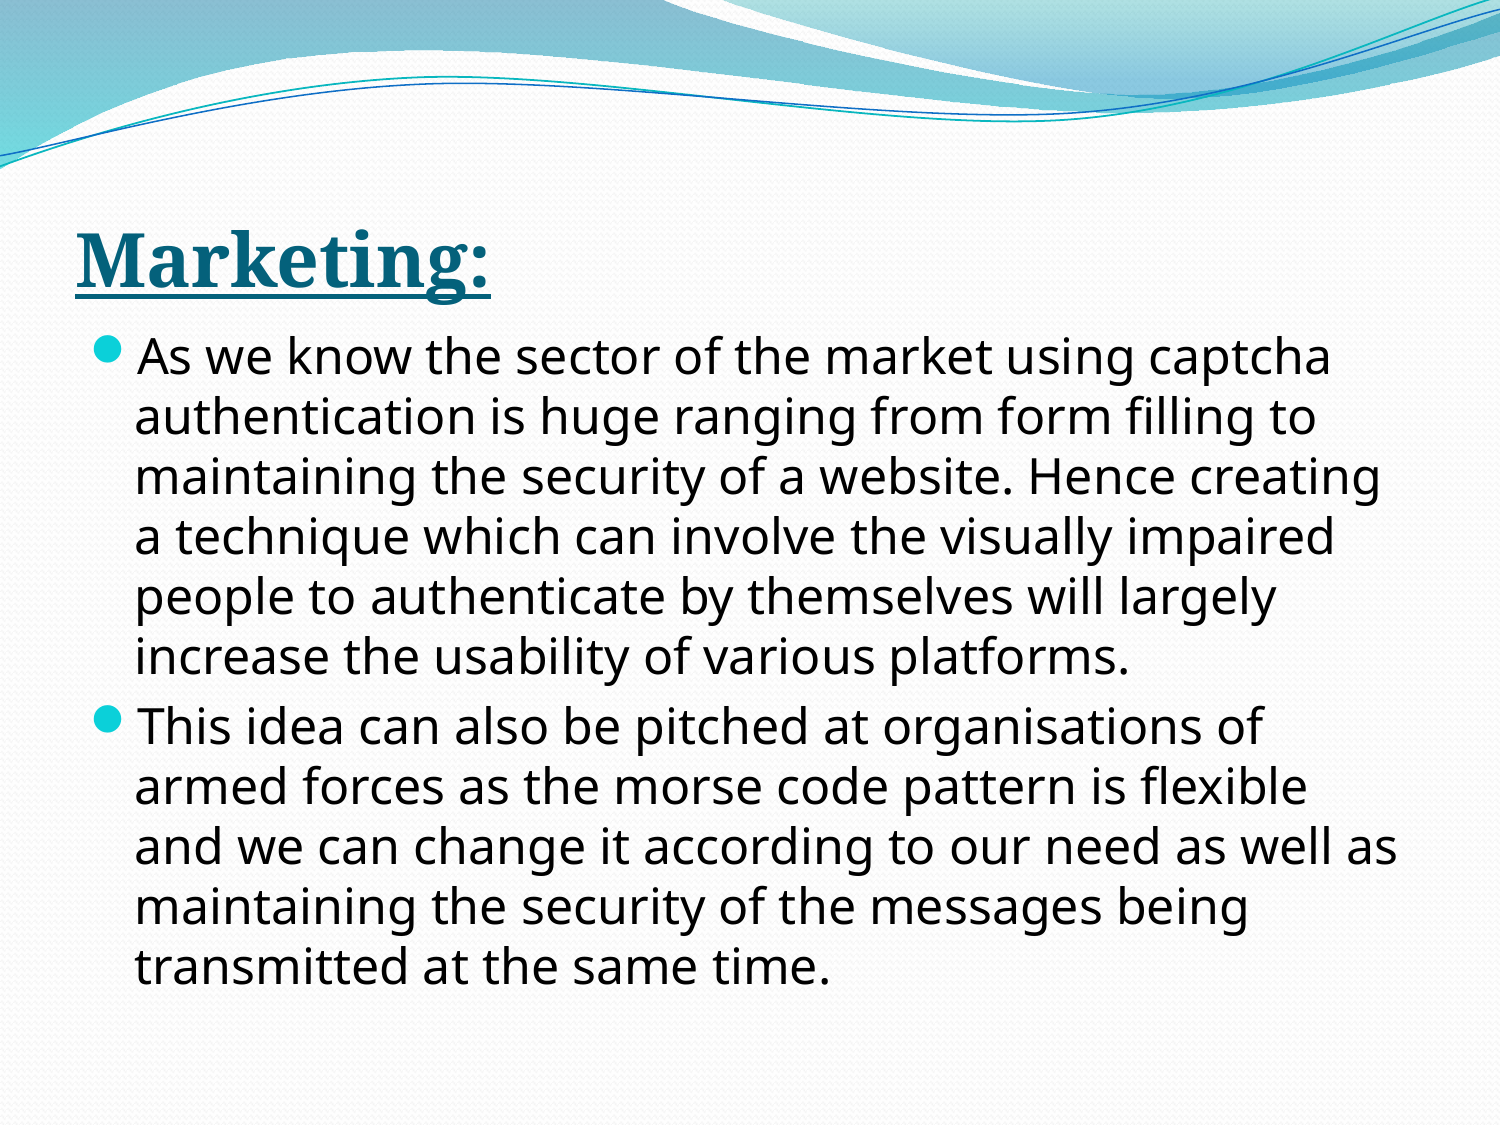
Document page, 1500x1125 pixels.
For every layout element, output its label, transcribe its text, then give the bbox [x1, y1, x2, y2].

list As we know the sector of the market using captcha authentication is huge ranging from form filling to maintaining the security of a website. Hence creating a technique which can involve the visually impaired people to authenticate by themselves will largely increase the usability of various platforms. This idea can also be pitched at organisations of armed forces as the morse code pattern is flexible and we can change it according to our need as well as maintaining the security of the messages being transmitted at the same time. [75, 317, 1425, 1038]
title Marketing: [75, 115, 1425, 303]
